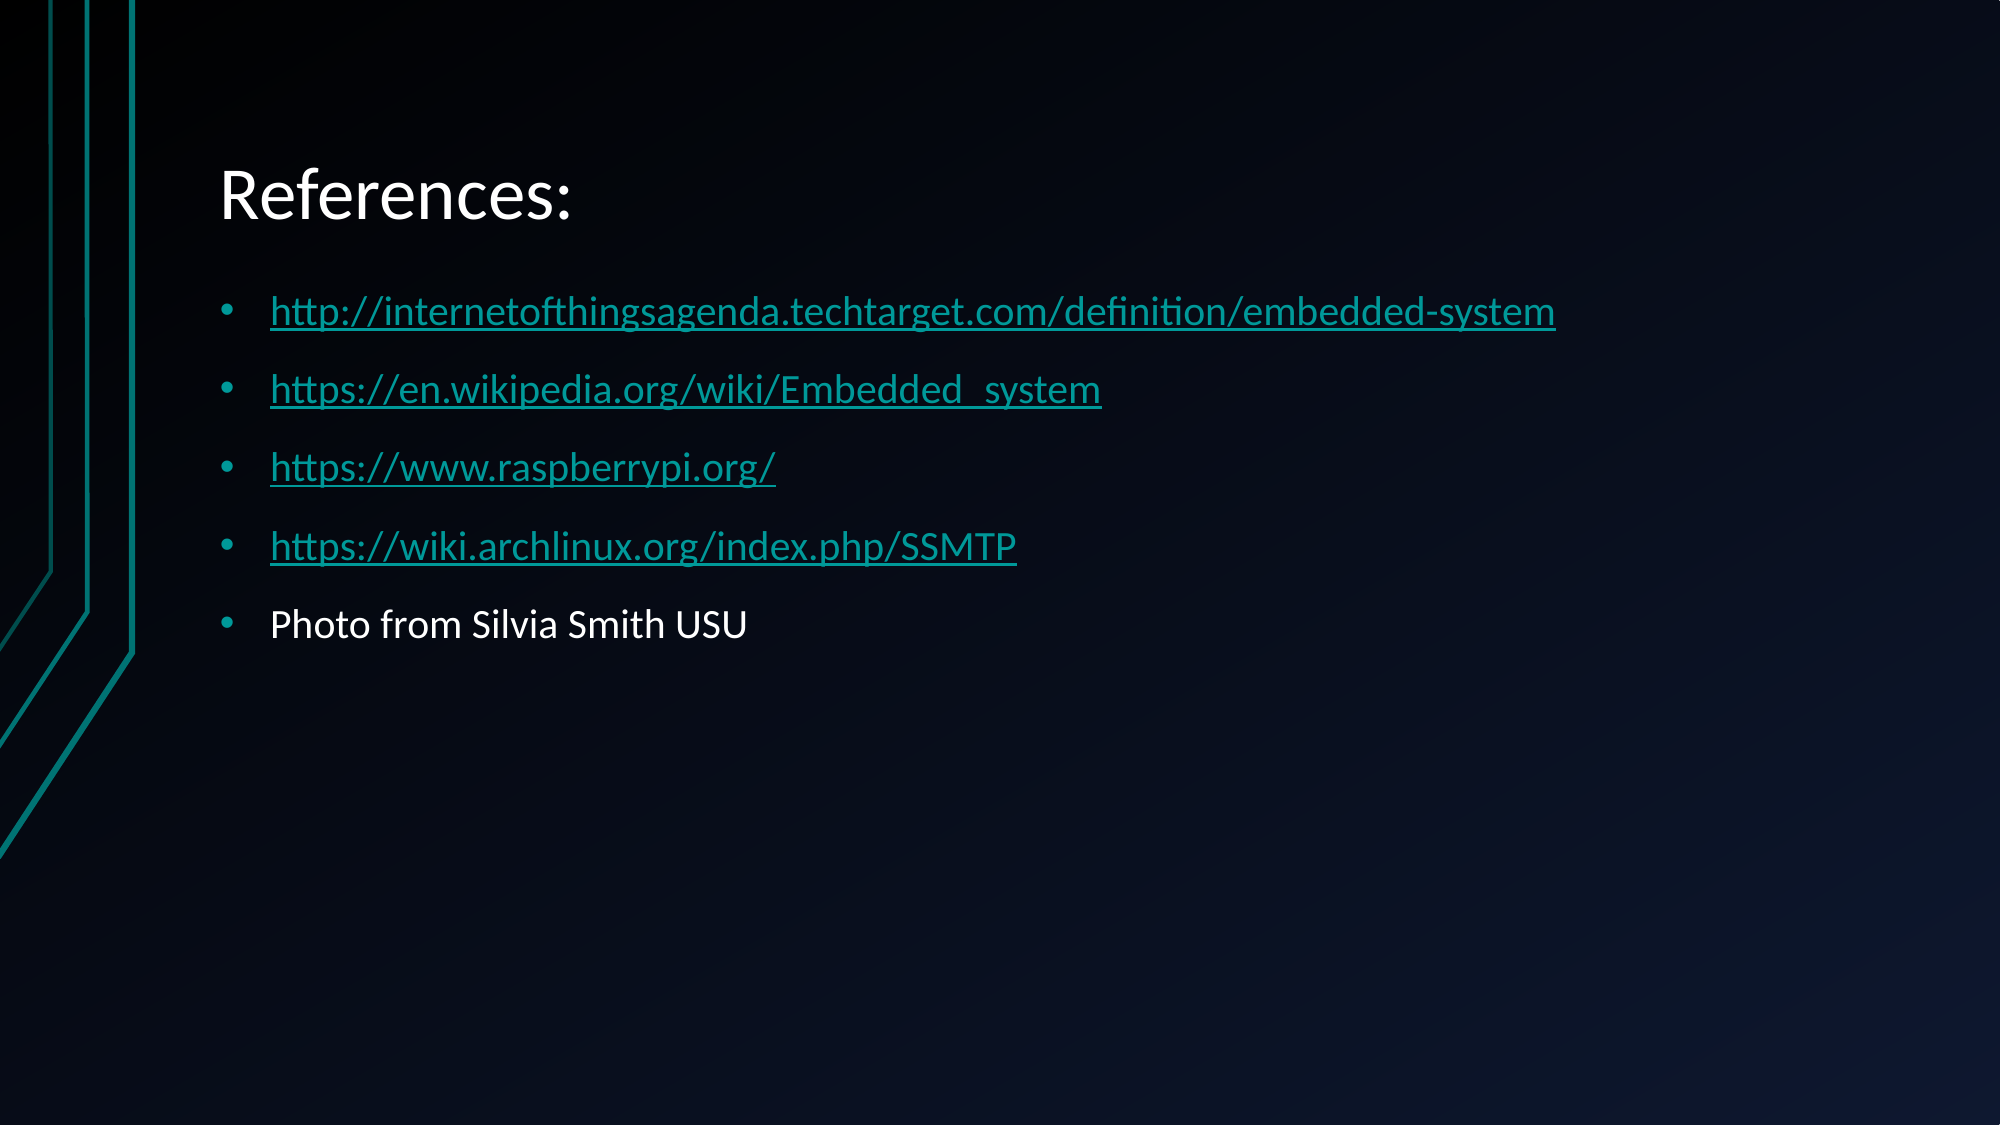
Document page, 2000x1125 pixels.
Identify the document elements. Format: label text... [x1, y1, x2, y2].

title References: [199, 45, 1900, 246]
list http://internetofthingsagenda.techtarget.com/definition/embedded-system https://en.wikipedia.org/wiki/Embedded_system https://www.raspberrypi.org/ https://wiki.archlinux.org/index.php/SSMTP Photo from Silvia Smith USU [199, 279, 1900, 1012]
